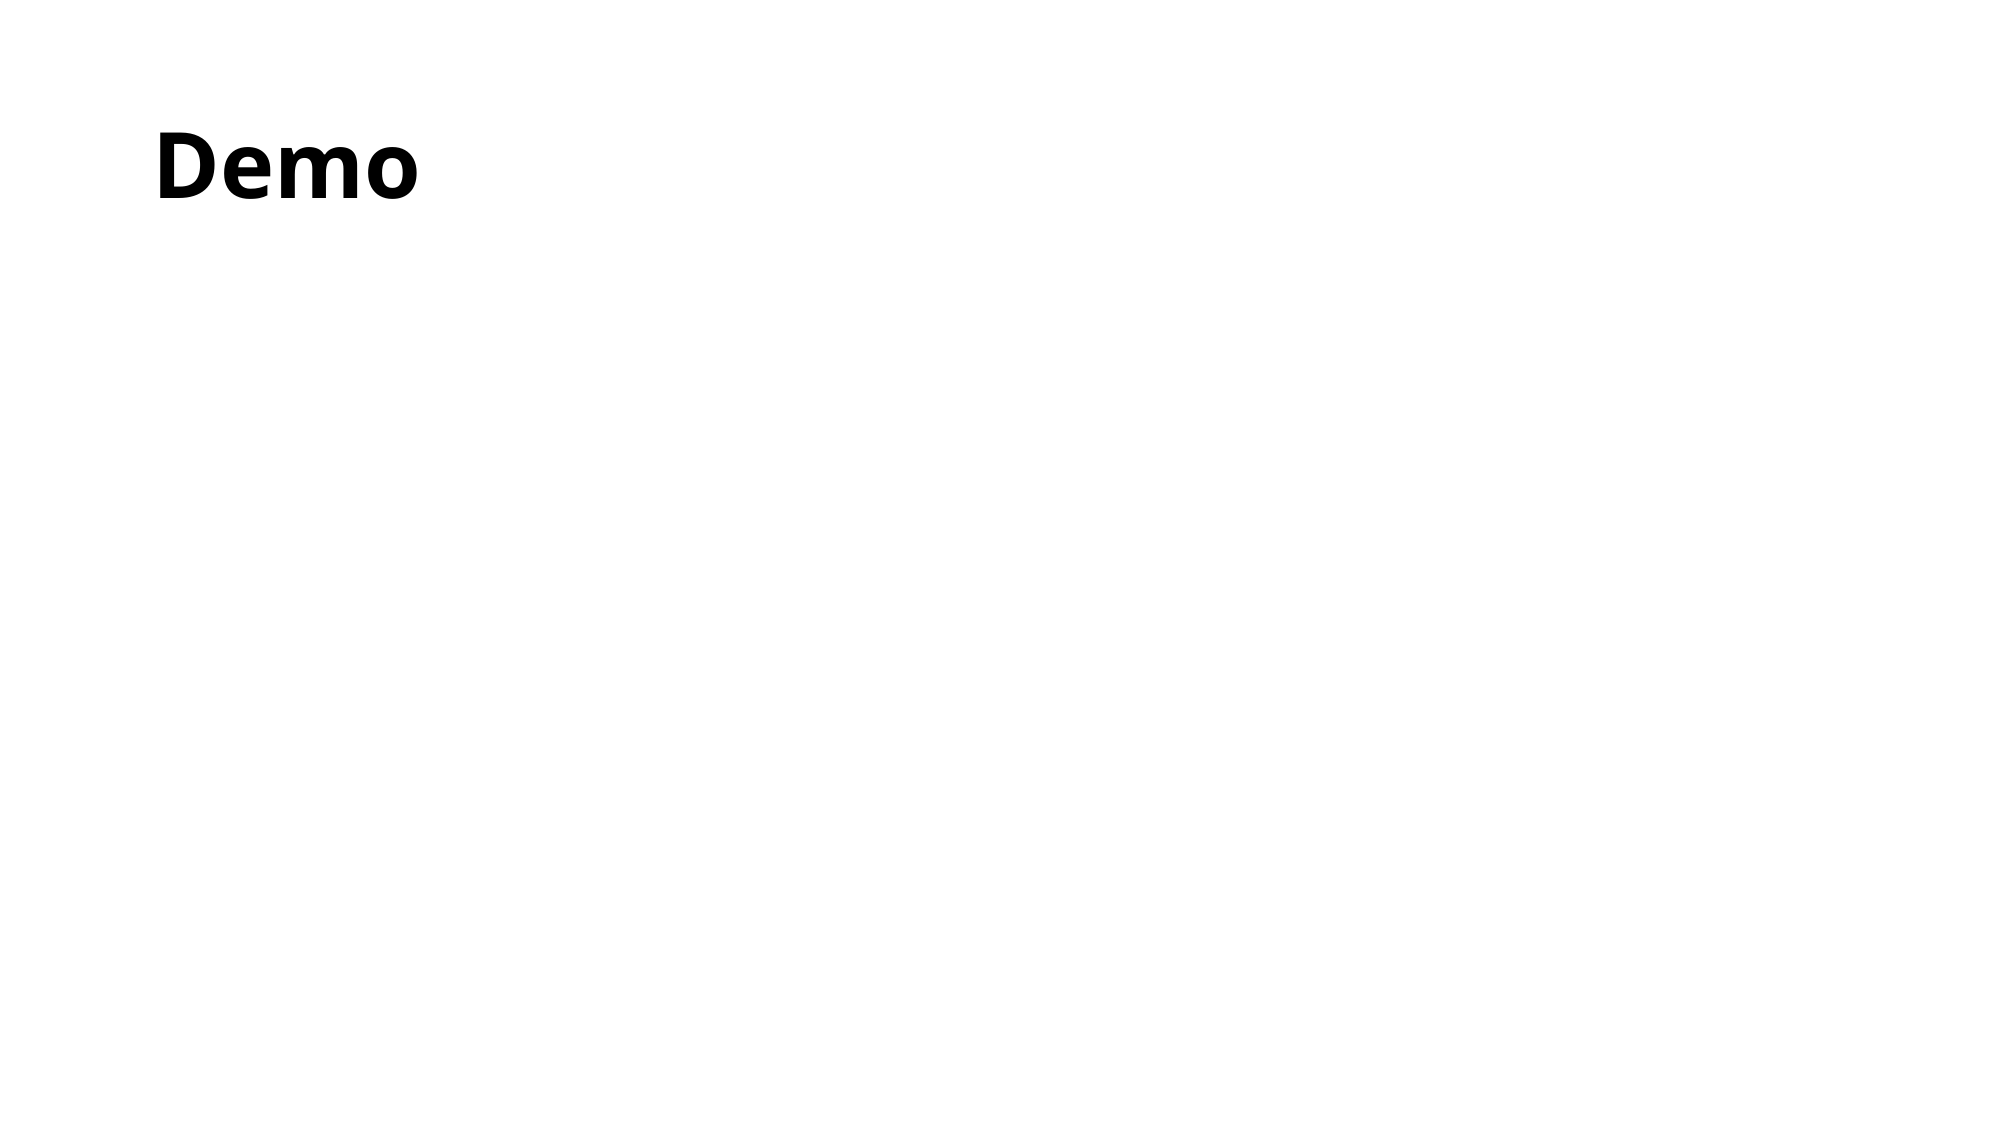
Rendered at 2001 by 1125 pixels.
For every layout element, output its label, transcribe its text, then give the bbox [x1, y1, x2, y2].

title Demo [137, 59, 1863, 278]
